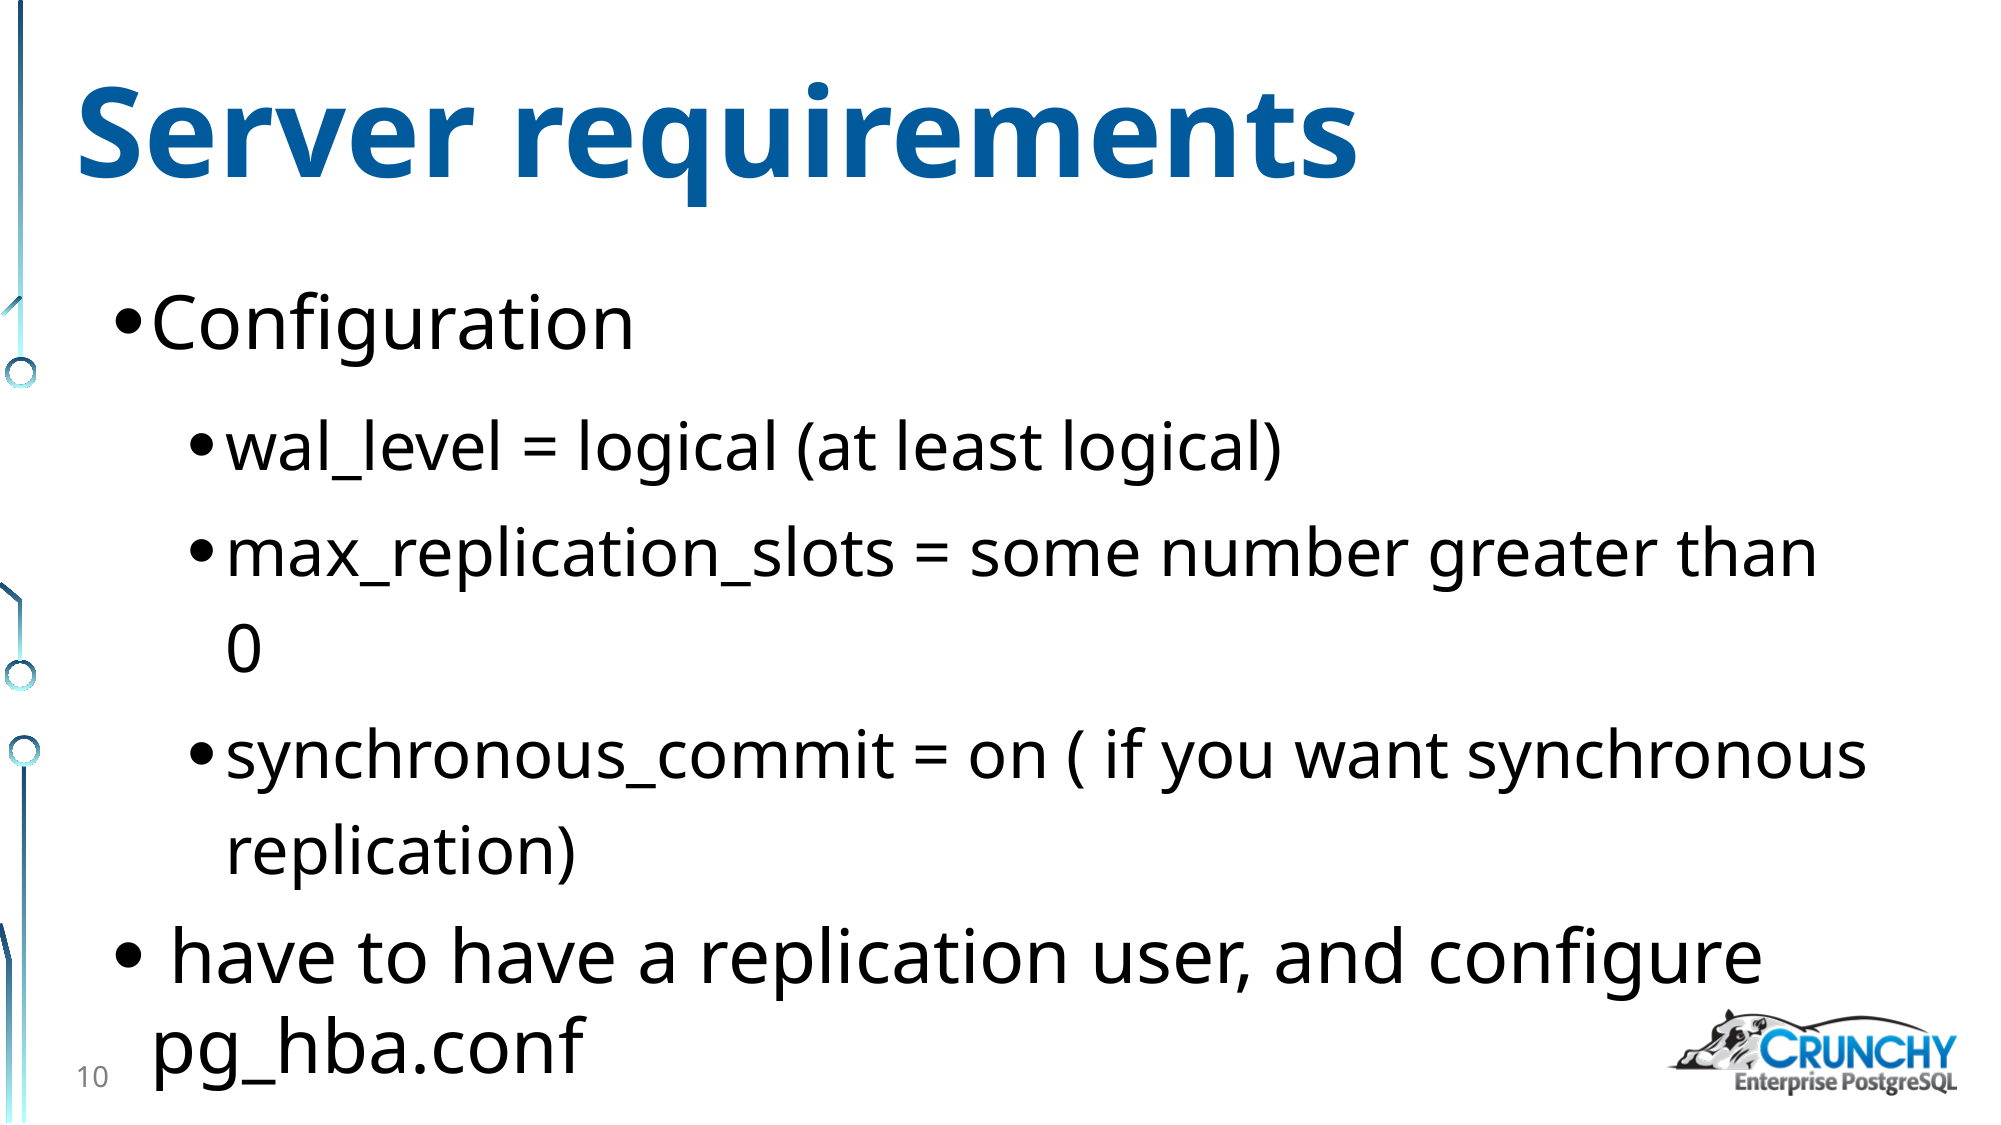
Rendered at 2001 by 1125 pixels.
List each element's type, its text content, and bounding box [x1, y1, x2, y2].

picture [1656, 998, 1968, 1107]
list Configuration wal_level = logical (at least logical) max_replication_slots = some number greater than 0 synchronous_commit = on ( if you want synchronous replication) have to have a replication user, and configure pg_hba.conf [97, 267, 1893, 1012]
title Server requirements [60, 55, 1686, 218]
slide_number 10 [60, 1051, 188, 1111]
